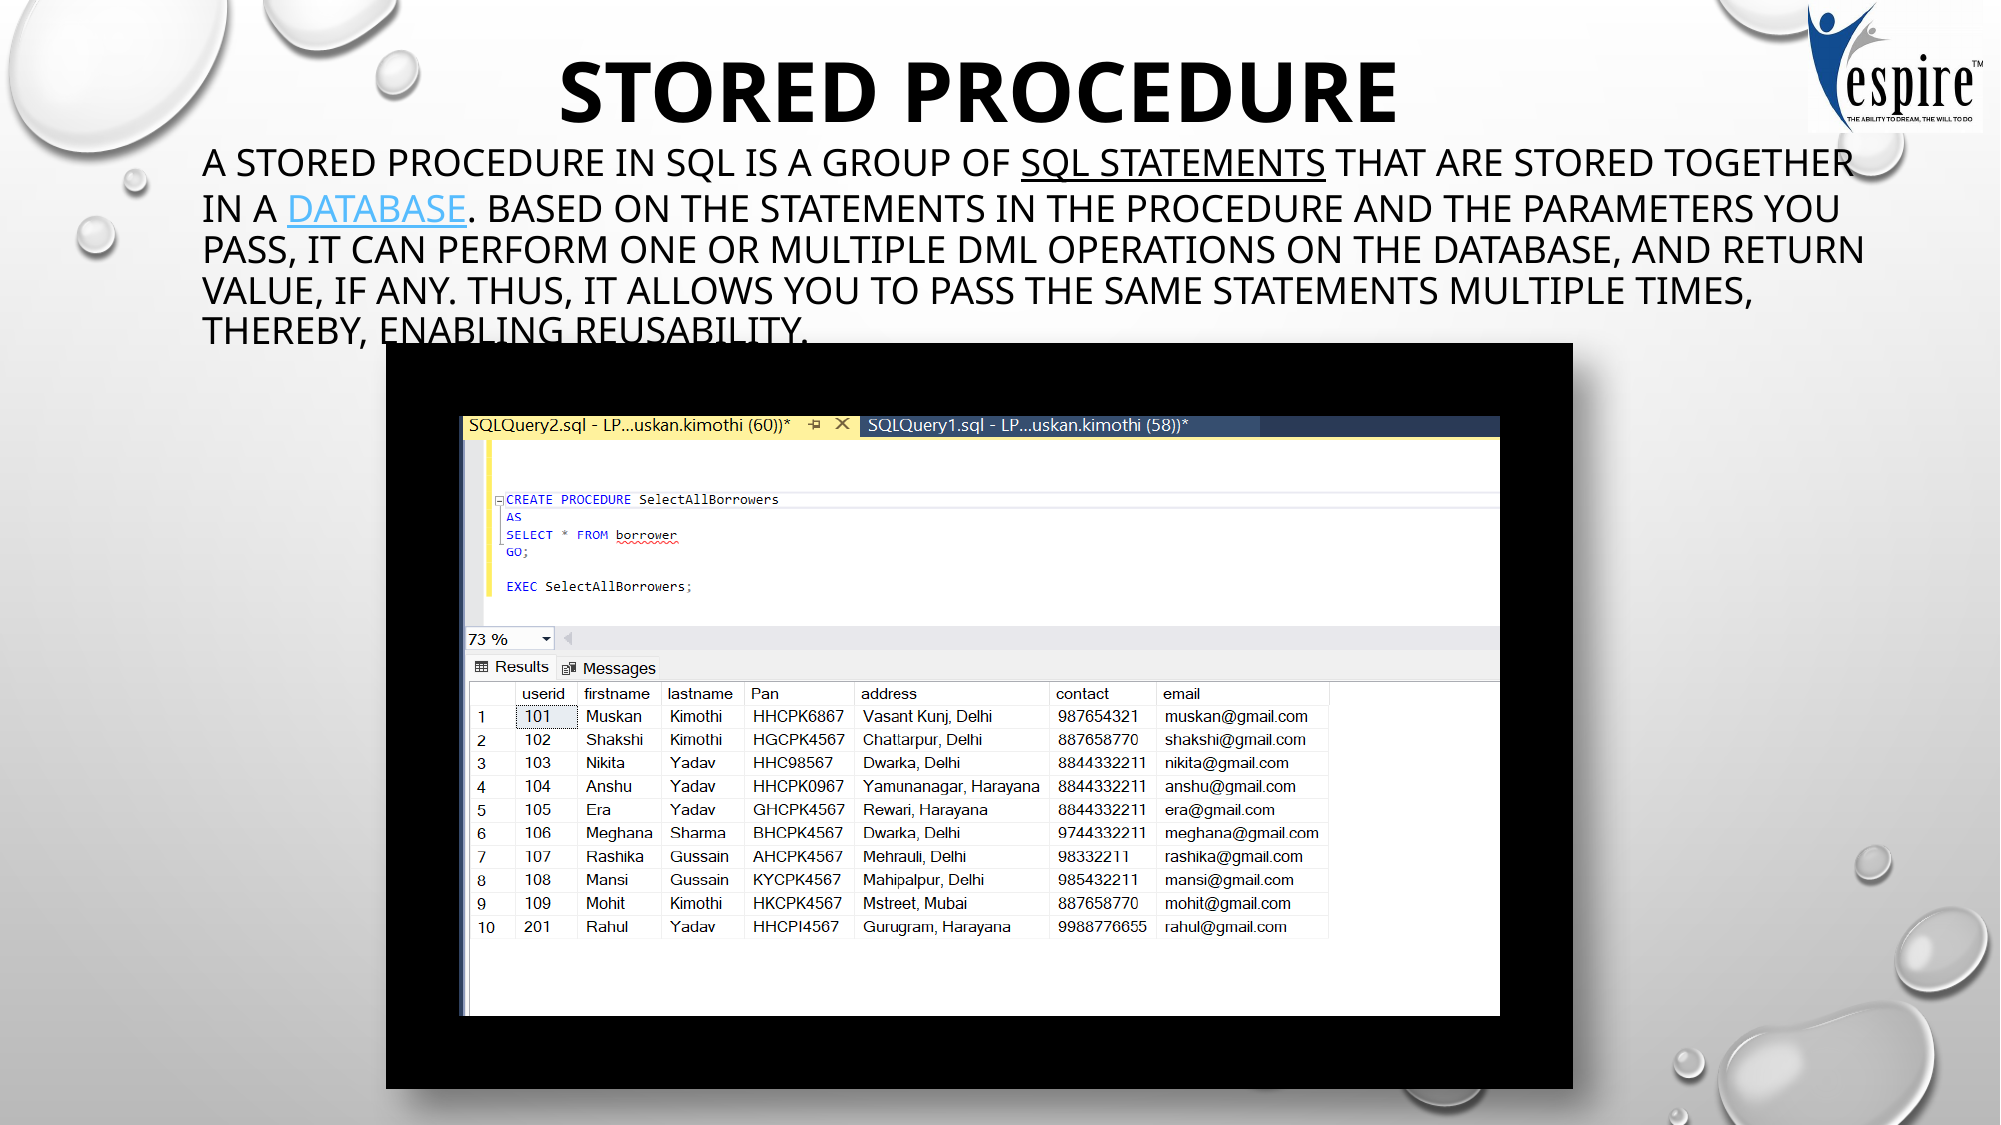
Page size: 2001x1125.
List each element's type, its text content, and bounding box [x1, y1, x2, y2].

picture [0, 0, 2000, 1125]
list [458, 415, 1501, 1017]
text_box Stored procedure [130, 16, 1829, 175]
title A stored procedure in SQL is a group of SQL statements that are stored together in a database. Based on the statements in the procedure and the parameters you pass, it can perform one or multiple DML operations on the database, and return value, if any. Thus, it allows you to pass the same statements multiple times, thereby, enabling reusability. [187, 162, 1888, 425]
